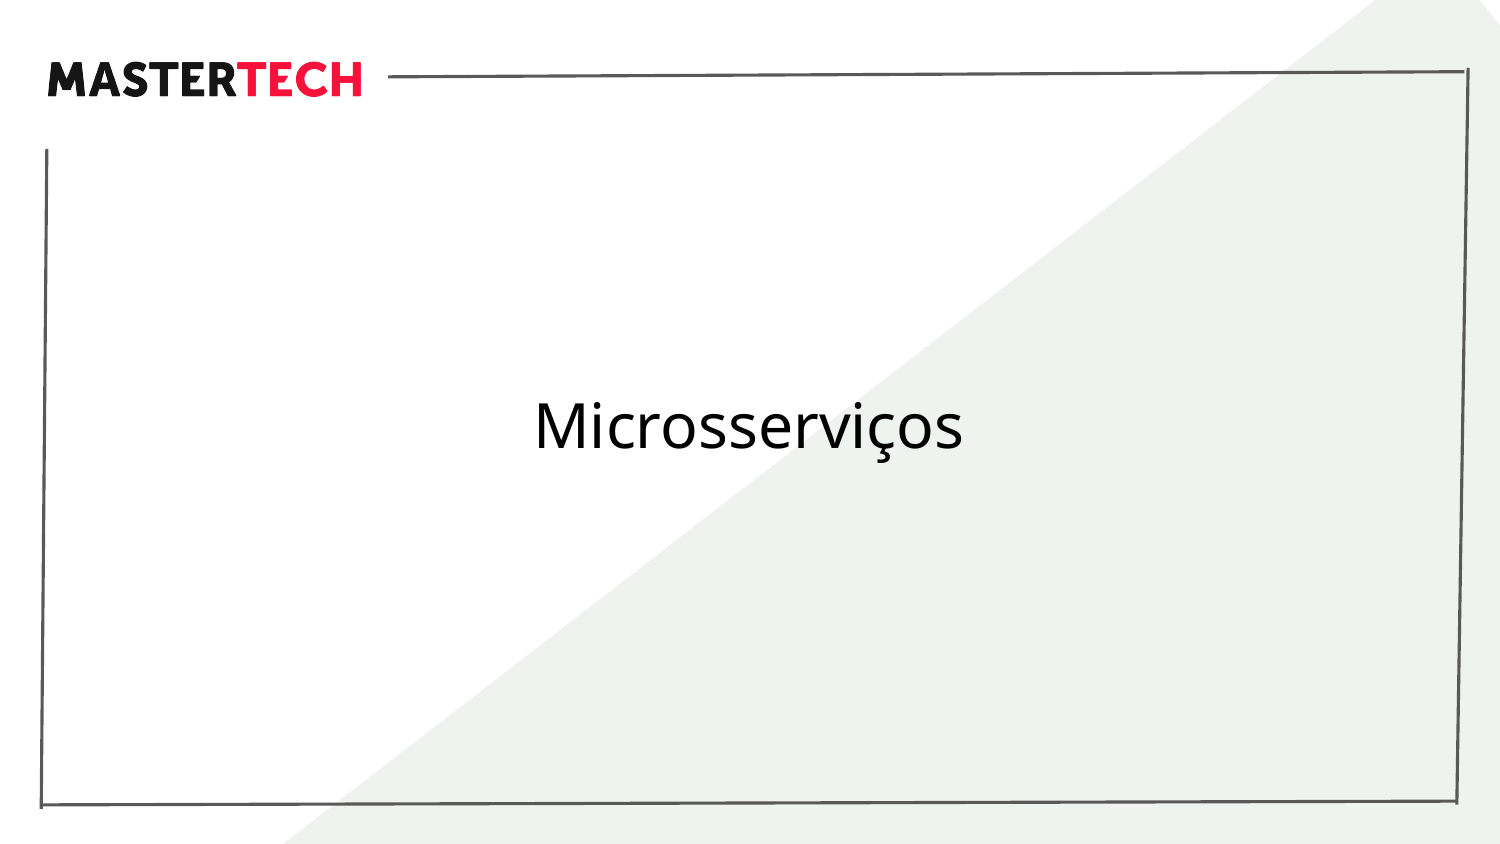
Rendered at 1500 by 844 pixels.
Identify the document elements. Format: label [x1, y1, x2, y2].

text_box [1456, 67, 1469, 77]
text_box [41, 800, 1458, 806]
picture [0, 0, 1500, 844]
text_box [1456, 80, 1469, 805]
text_box [41, 148, 48, 799]
text_box [387, 71, 1465, 78]
